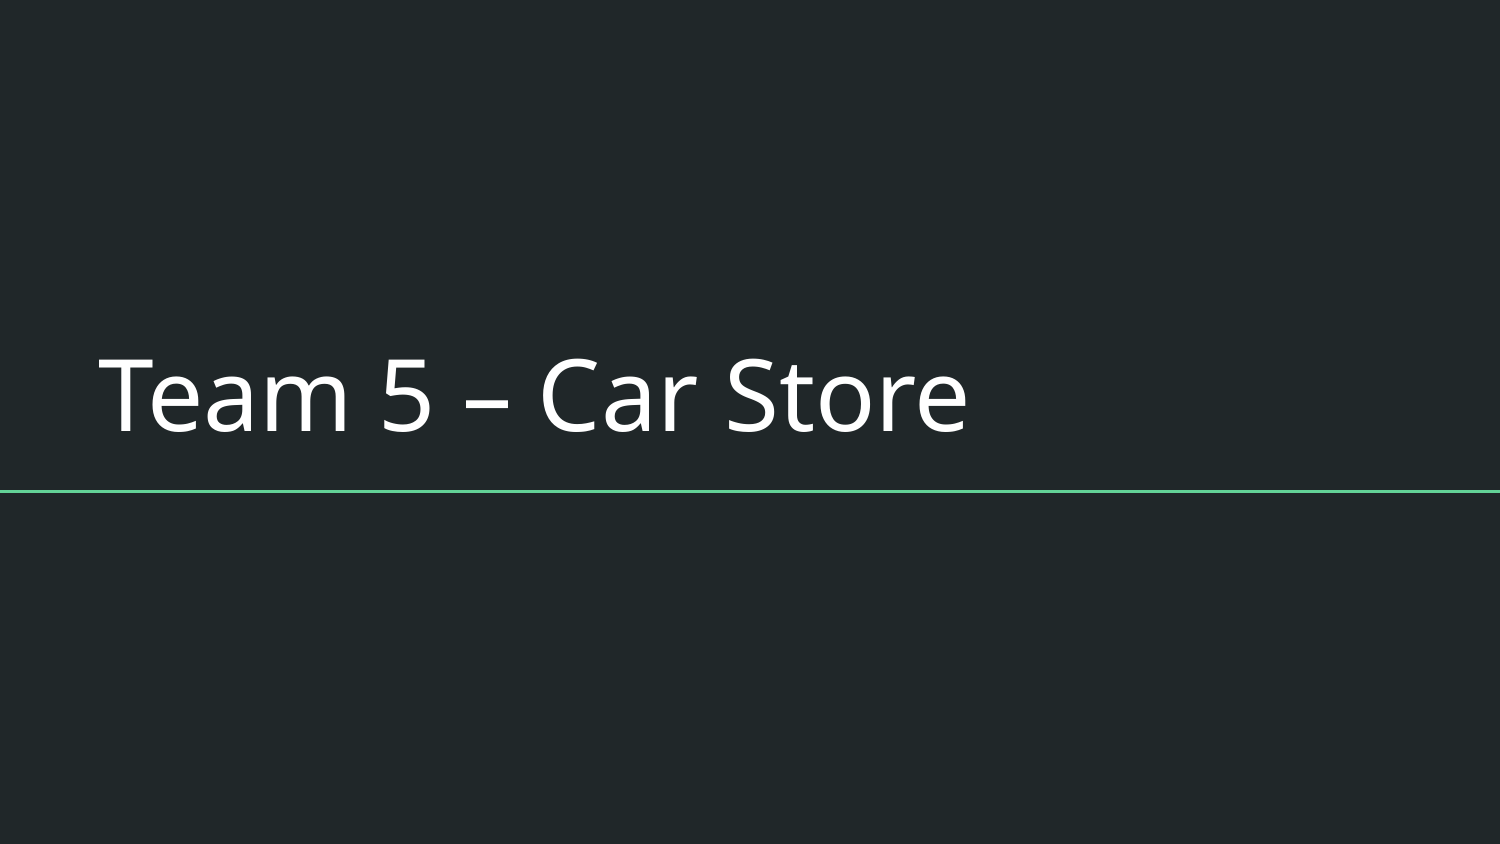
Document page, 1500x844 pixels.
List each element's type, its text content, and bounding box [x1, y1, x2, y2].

title Team 5 – Car Store [83, 206, 1417, 467]
